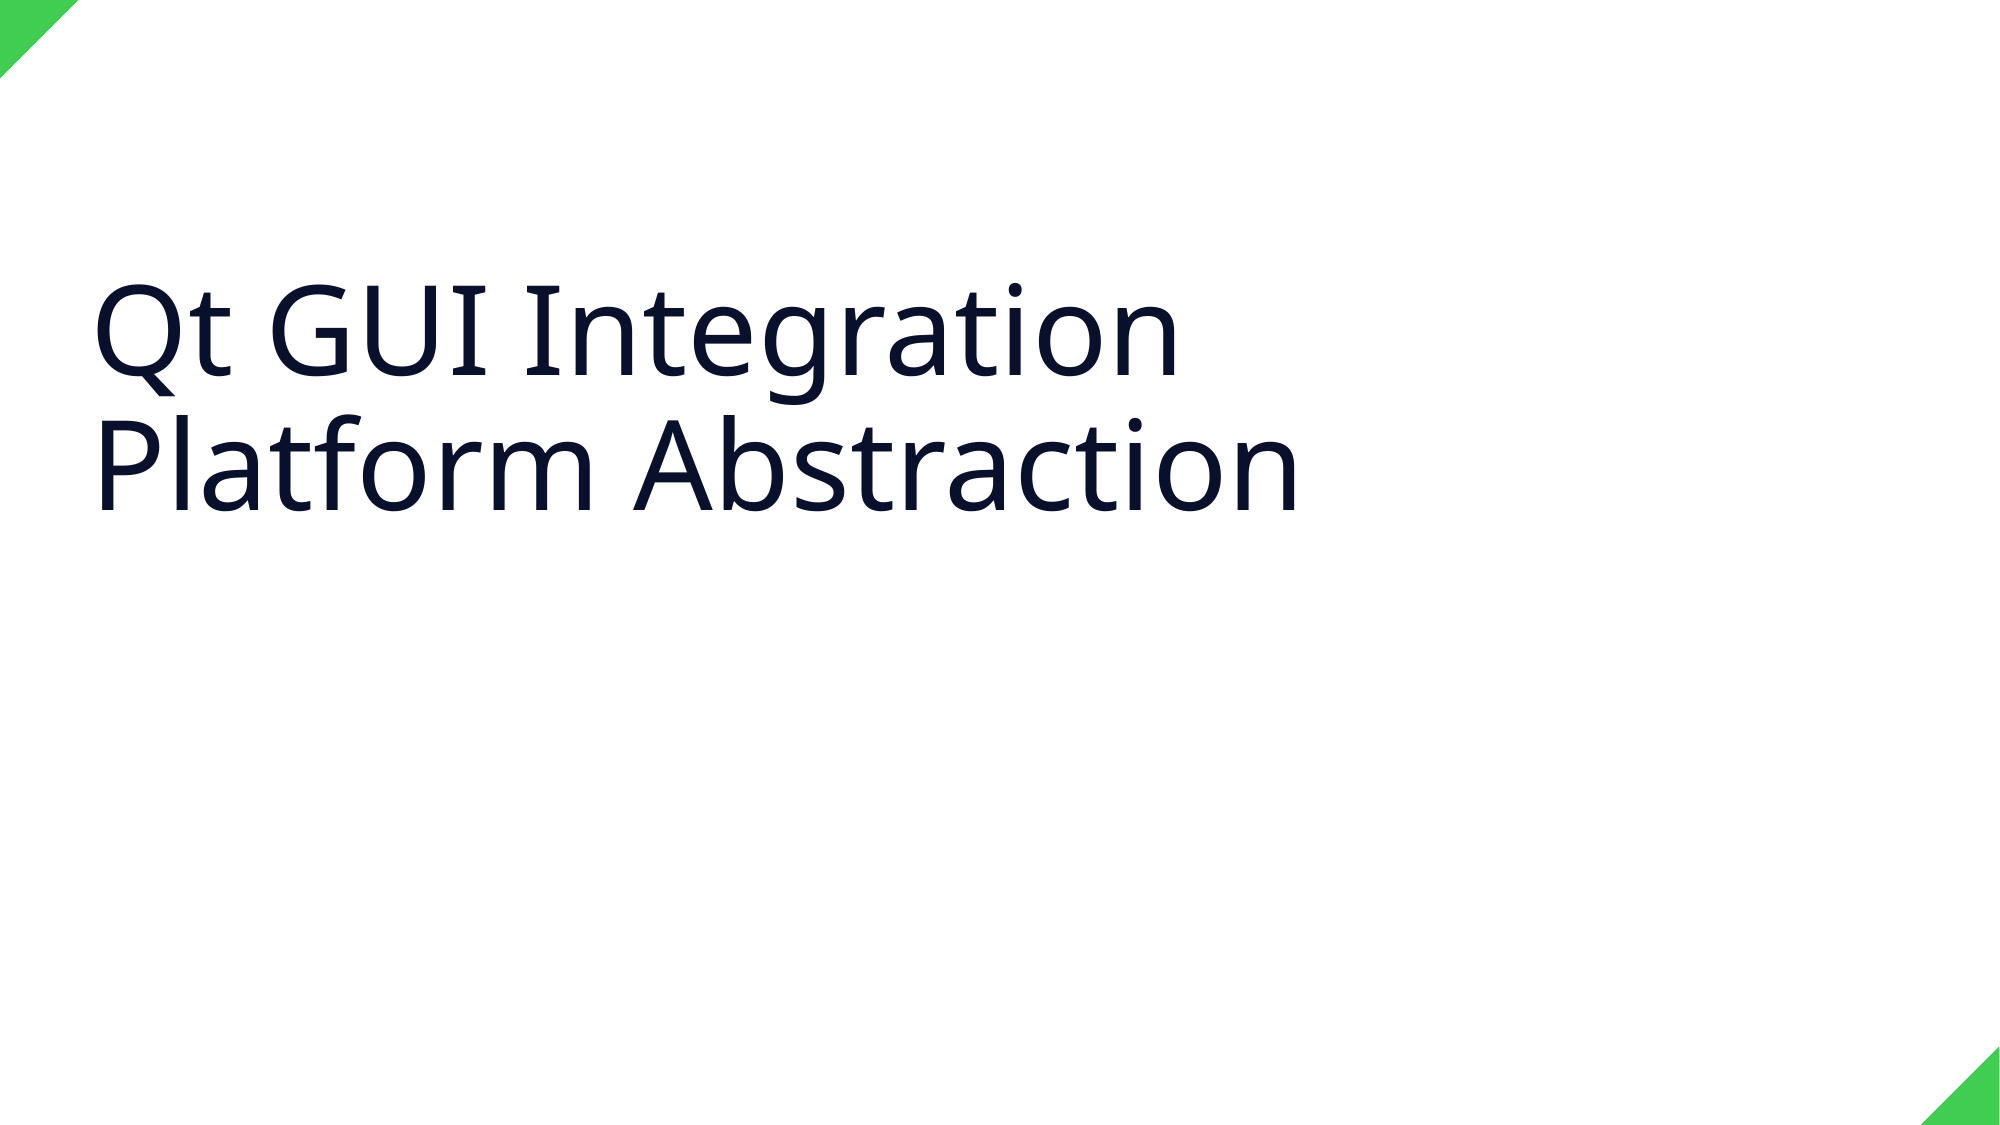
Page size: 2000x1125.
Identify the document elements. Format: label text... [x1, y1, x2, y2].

title Qt GUI Integration Platform Abstraction [90, 267, 1910, 398]
